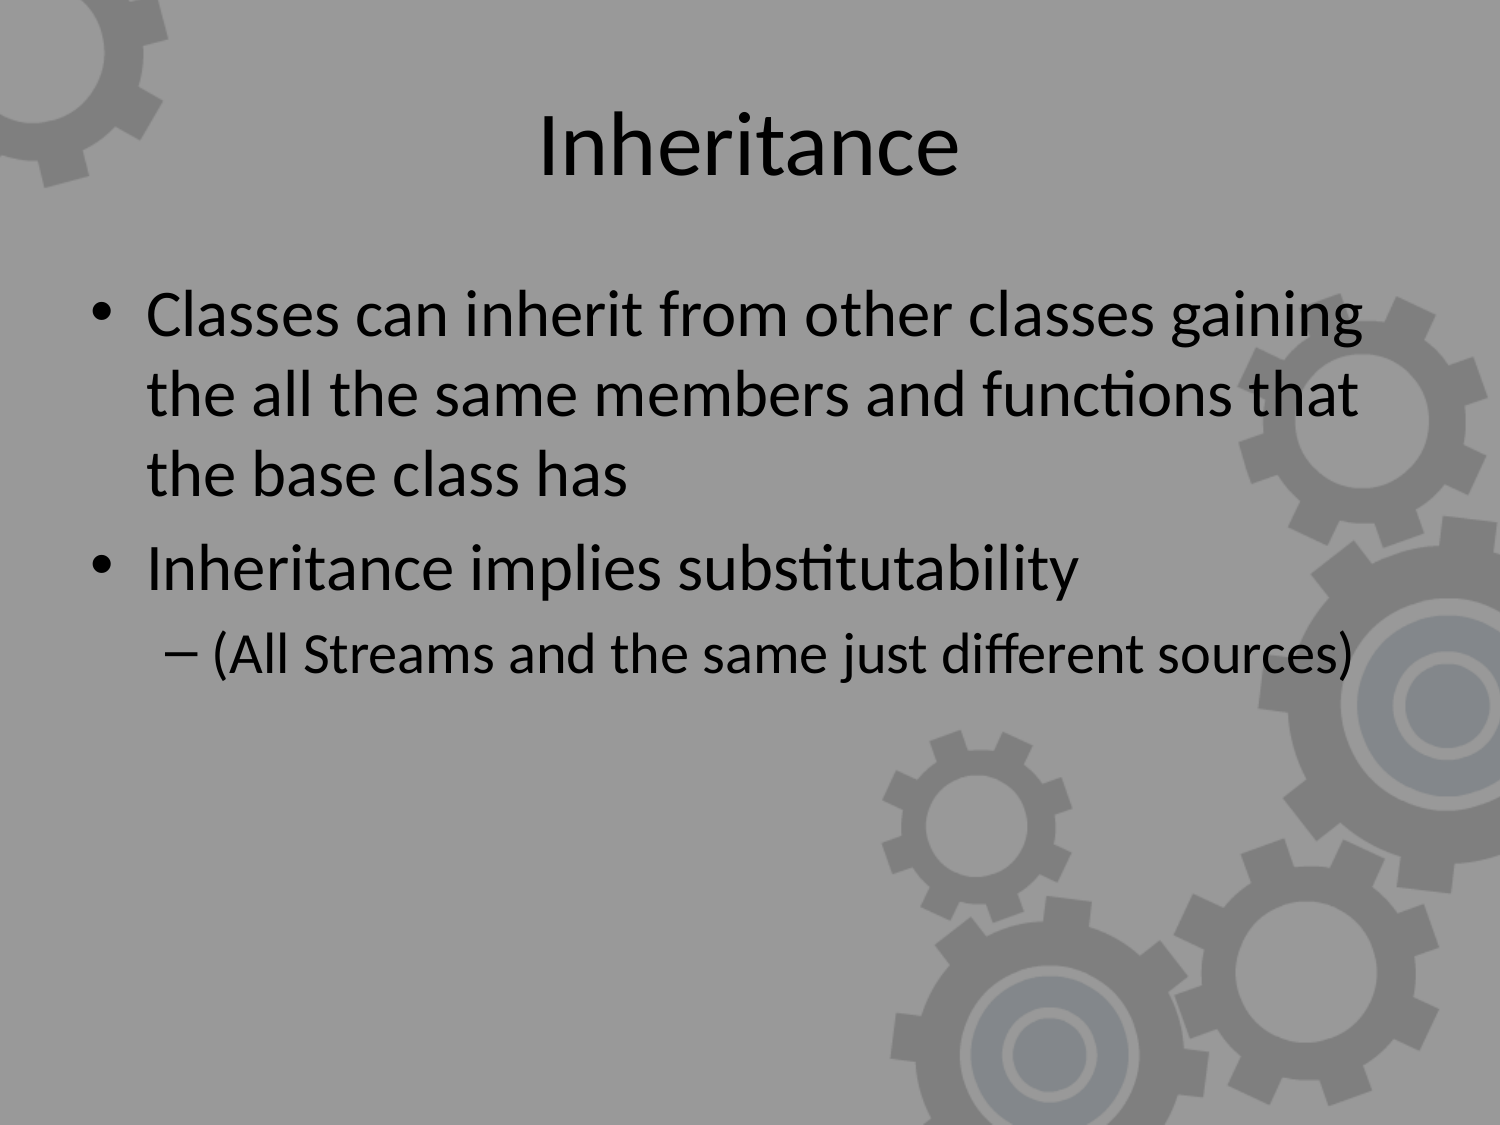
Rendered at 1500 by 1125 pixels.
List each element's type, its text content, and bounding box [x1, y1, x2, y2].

title Inheritance [75, 45, 1425, 233]
picture [0, 0, 1500, 1125]
list Classes can inherit from other classes gaining the all the same members and functions that the base class has Inheritance implies substitutability (All Streams and the same just different sources) [75, 262, 1425, 1005]
